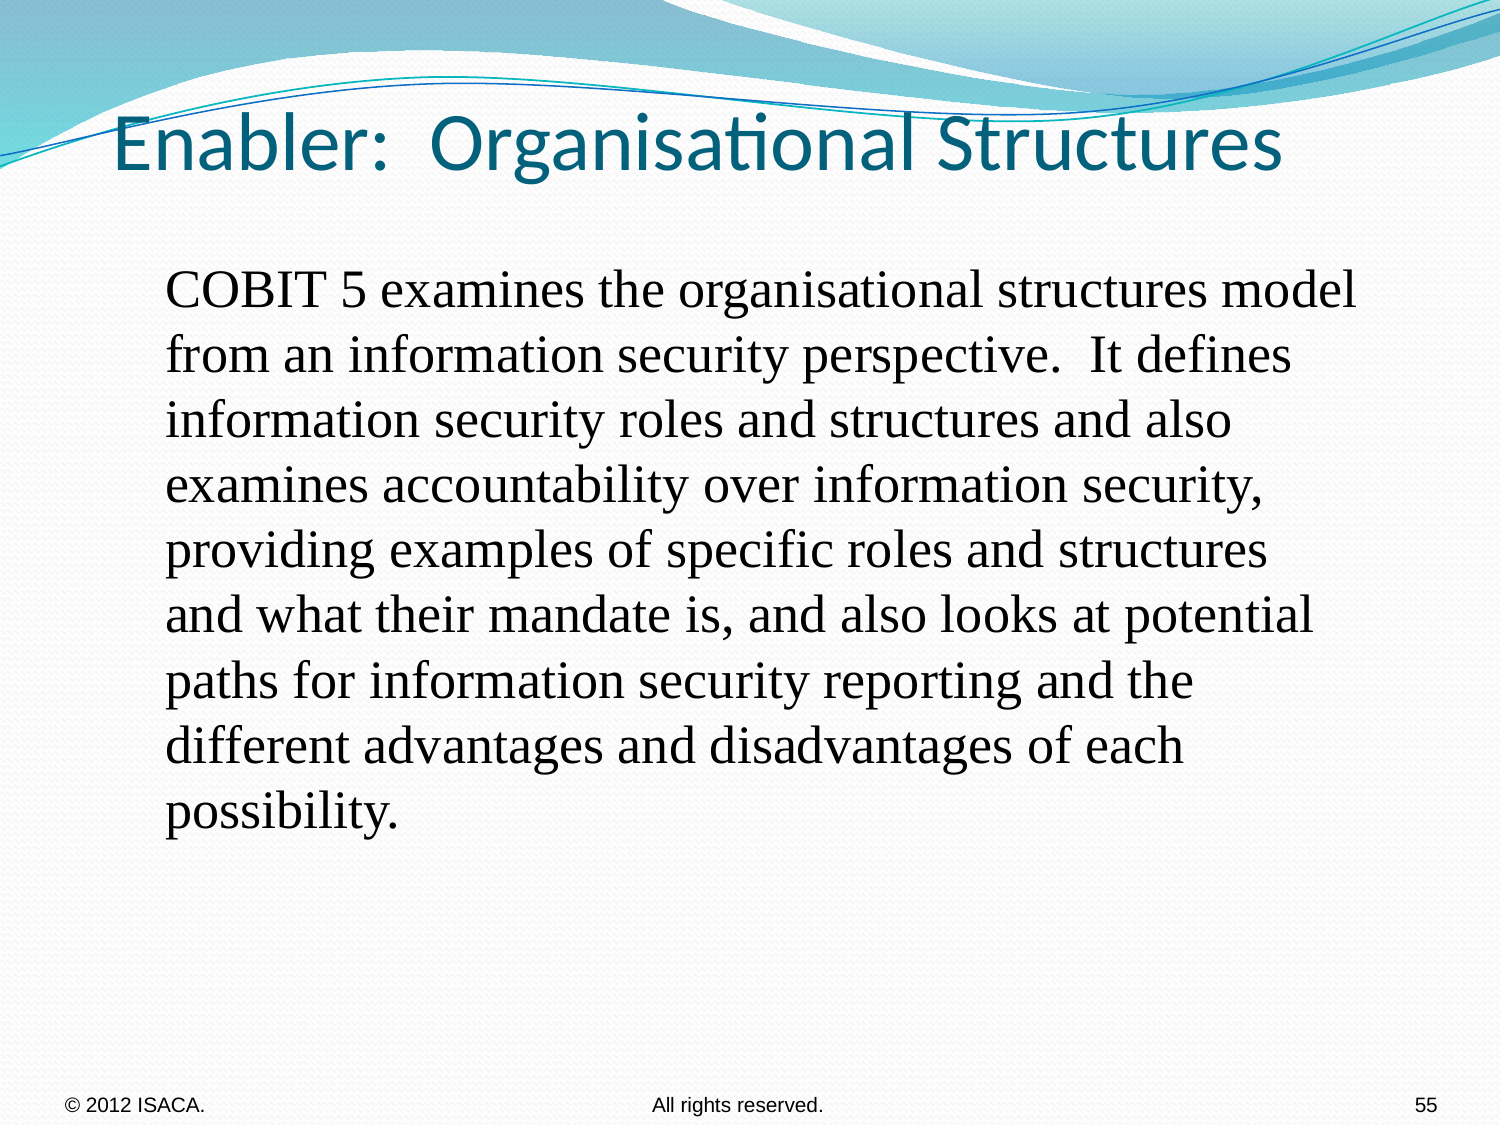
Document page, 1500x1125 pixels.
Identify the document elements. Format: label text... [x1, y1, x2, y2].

title Enabler: Organisational Structures [112, 1, 1500, 188]
list COBIT 5 examines the organisational structures model from an information security perspective. It defines information security roles and structures and also examines accountability over information security, providing examples of specific roles and structures and what their mandate is, and also looks at potential paths for information security reporting and the different advantages and disadvantages of each possibility. [150, 174, 1375, 975]
text_box © 2012 ISACA. All rights reserved. 55 [49, 1084, 1475, 1125]
